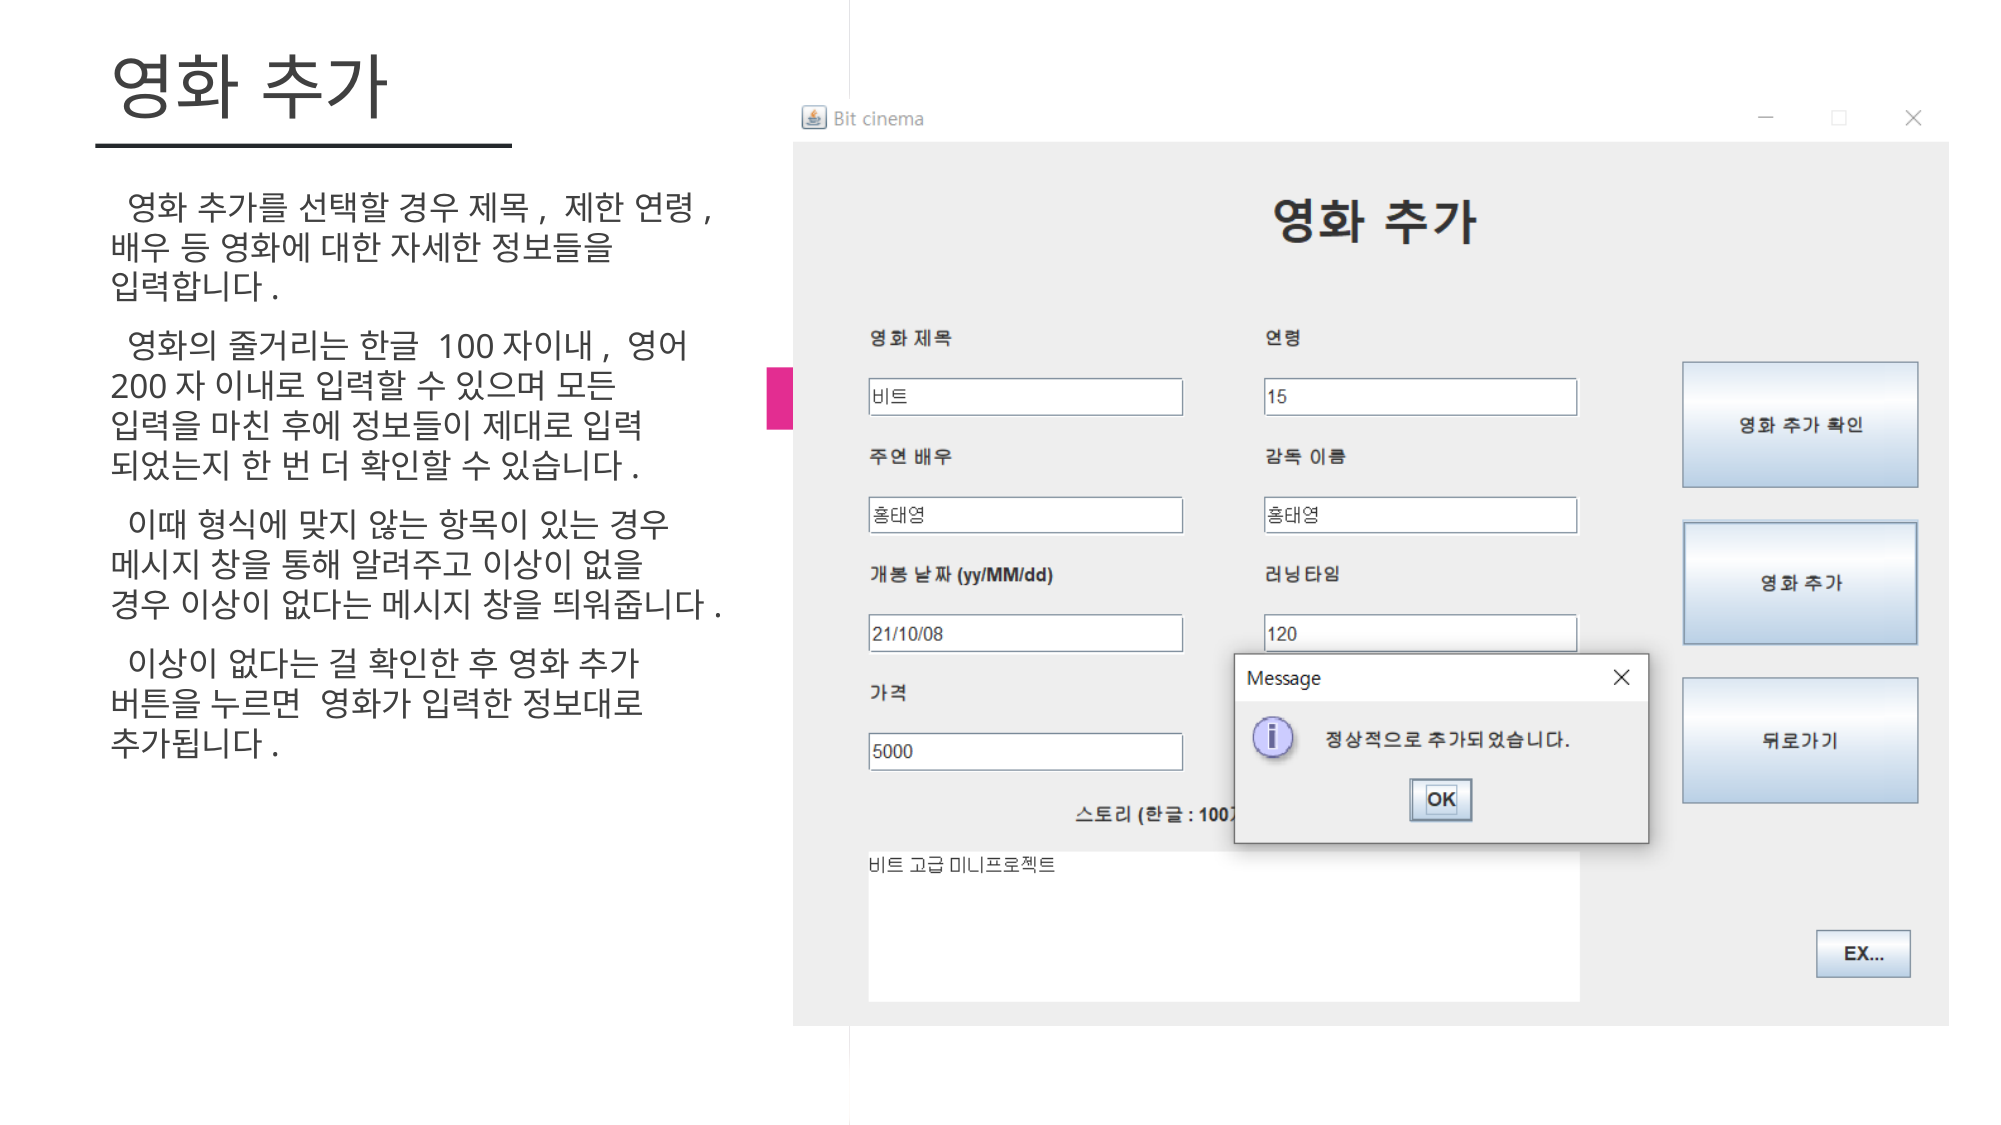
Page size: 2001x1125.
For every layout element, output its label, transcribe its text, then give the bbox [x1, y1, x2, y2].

picture [793, 0, 2000, 1125]
title 영화 추가 [95, 35, 769, 146]
list 영화 추가를 선택할 경우 제목, 제한 연령, 배우 등 영화에 대한 자세한 정보들을 입력합니다. 영화의 줄거리는 한글 100자이내, 영어 200자 이내로 입력할 수 있으며 모든 입력을 마친 후에 정보들이 제대로 입력 되었는지 한 번 더 확인할 수 있습니다. 이때 형식에 맞지 않는 항목이 있는 경우 메시지 창을 통해 알려주고 이상이 없을 경우 이상이 없다는 메시지 창을 띄워줍니다. 이상이 없다는 걸 확인한 후 영화 추가 버튼을 누르면 영화가 입력한 정보대로 추가됩니다. [95, 179, 729, 1043]
